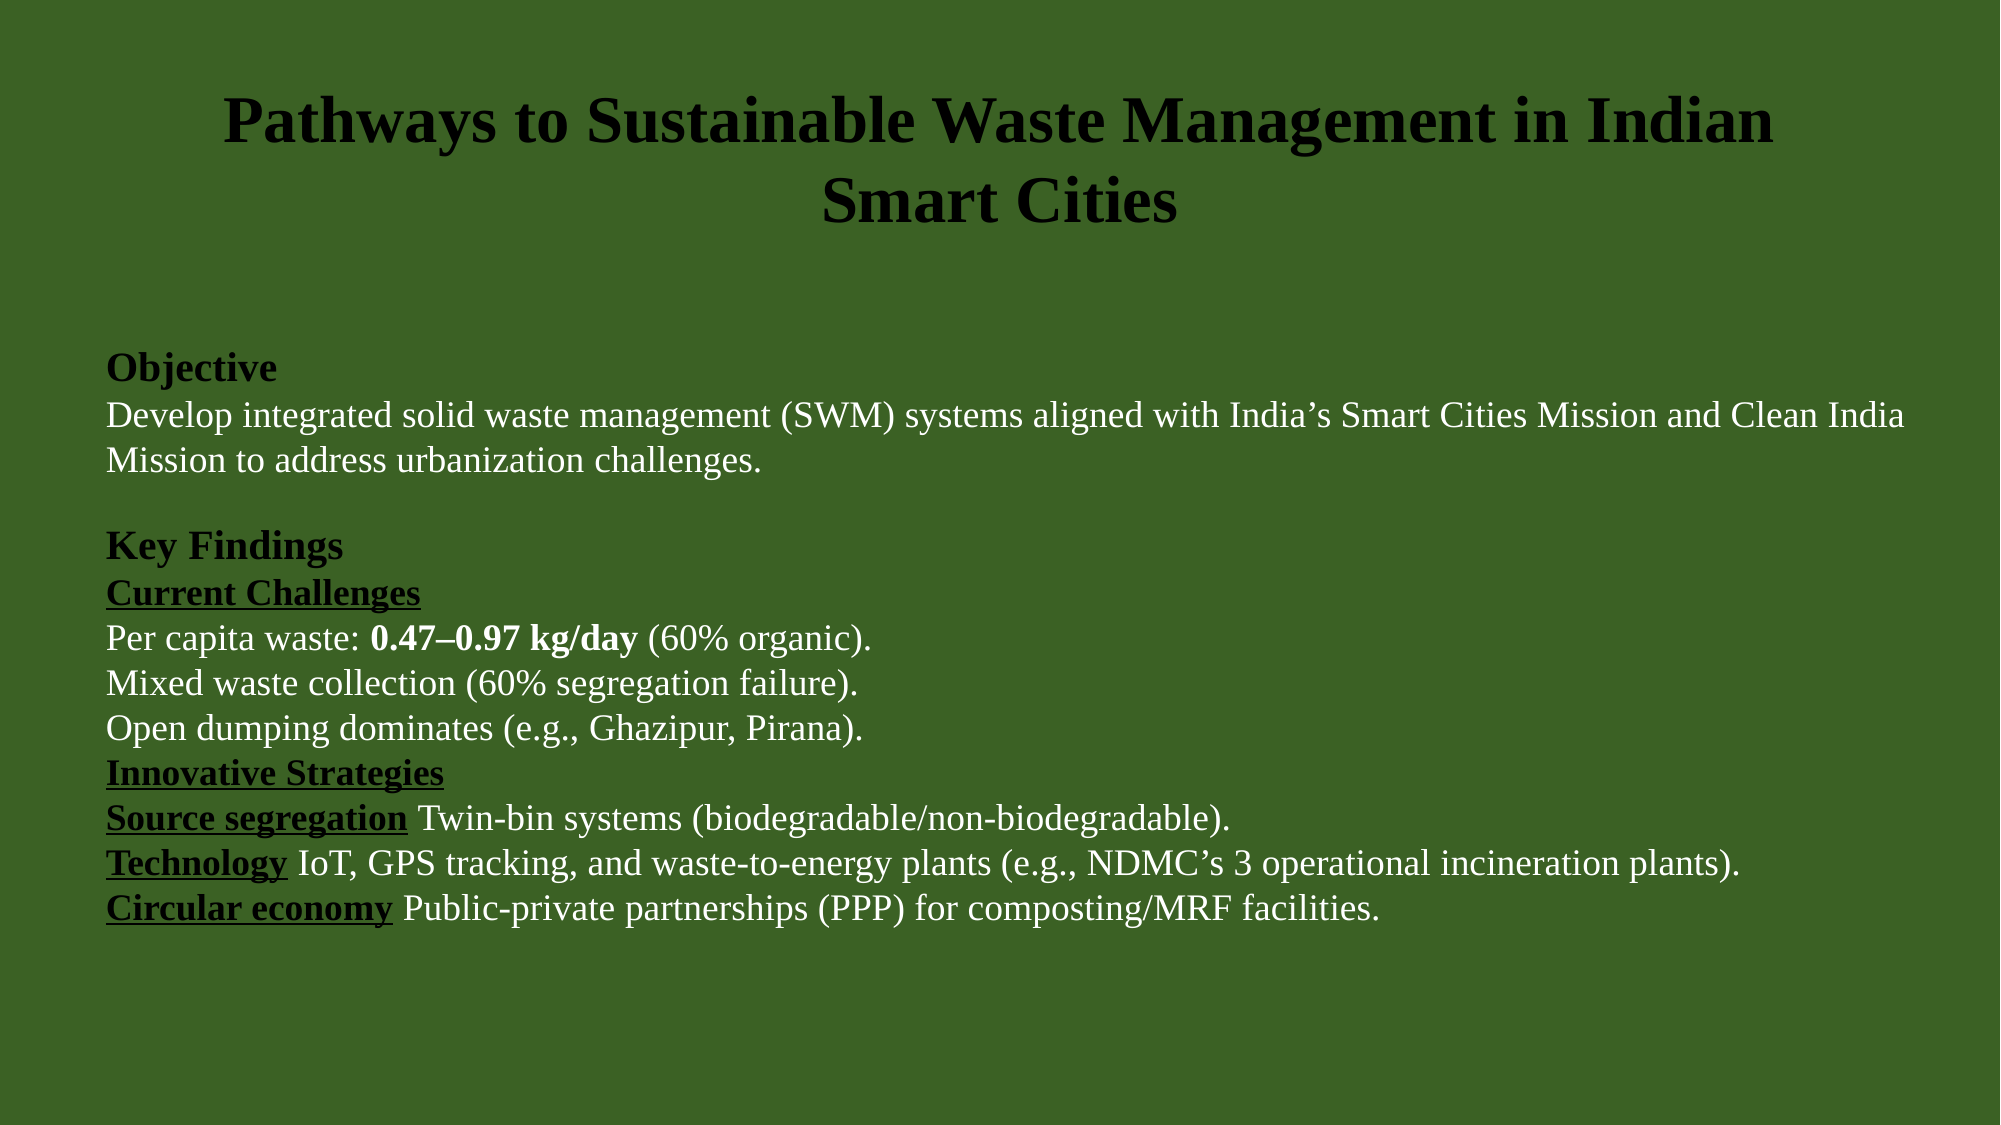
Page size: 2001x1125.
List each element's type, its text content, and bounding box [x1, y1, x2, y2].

text_box Objective Develop integrated solid waste management (SWM) systems aligned with India’s Smart Cities Mission and Clean India Mission to address urbanization challenges. [91, 332, 2000, 488]
text_box Pathways to Sustainable Waste Management in Indian Smart Cities [117, 68, 1883, 243]
text_box Key Findings Current Challenges Per capita waste: 0.47–0.97 kg/day (60% organic). Mixed waste collection (60% segregation failure). Open dumping dominates (e.g., Ghazipur, Pirana). Innovative Strategies Source segregation Twin-bin systems (biodegradable/non-biodegradable). Technology IoT, GPS tracking, and waste-to-energy plants (e.g., NDMC’s 3 operational incineration plants). Circular economy Public-private partnerships (PPP) for composting/MRF facilities. [91, 510, 1924, 936]
